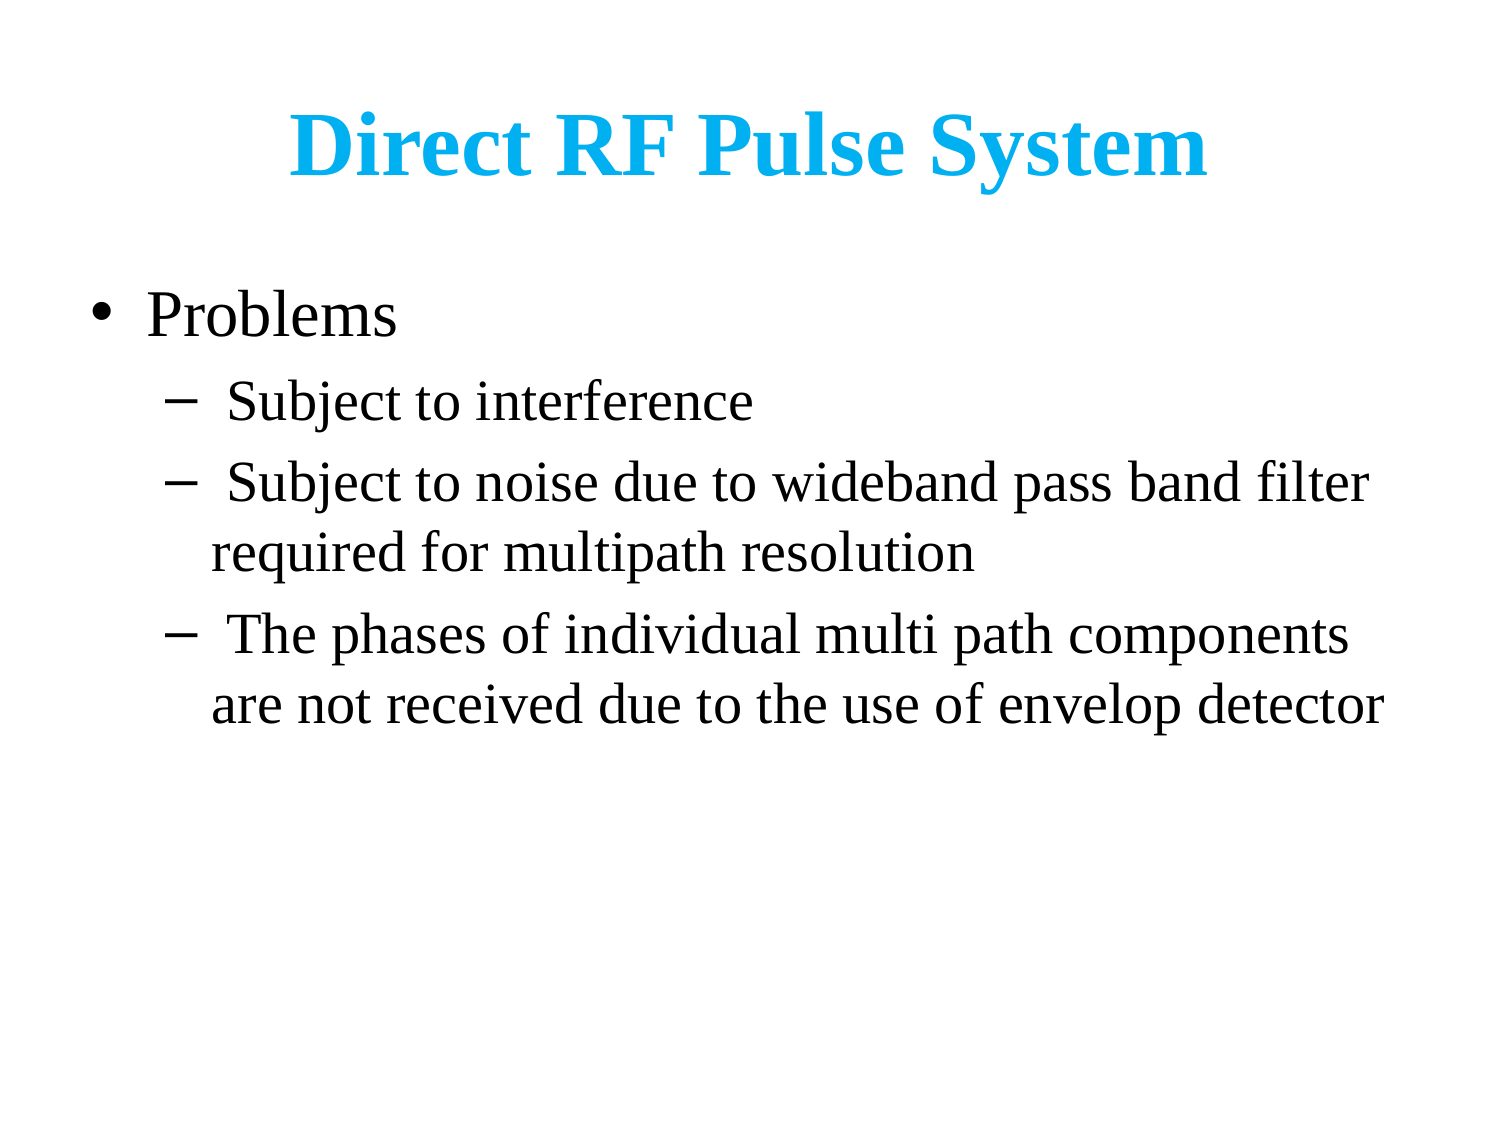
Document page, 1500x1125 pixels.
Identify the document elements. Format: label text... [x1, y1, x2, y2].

title Direct RF Pulse System [75, 45, 1425, 233]
list Problems Subject to interference Subject to noise due to wideband pass band filter required for multipath resolution The phases of individual multi path components are not received due to the use of envelop detector [75, 262, 1425, 1005]
